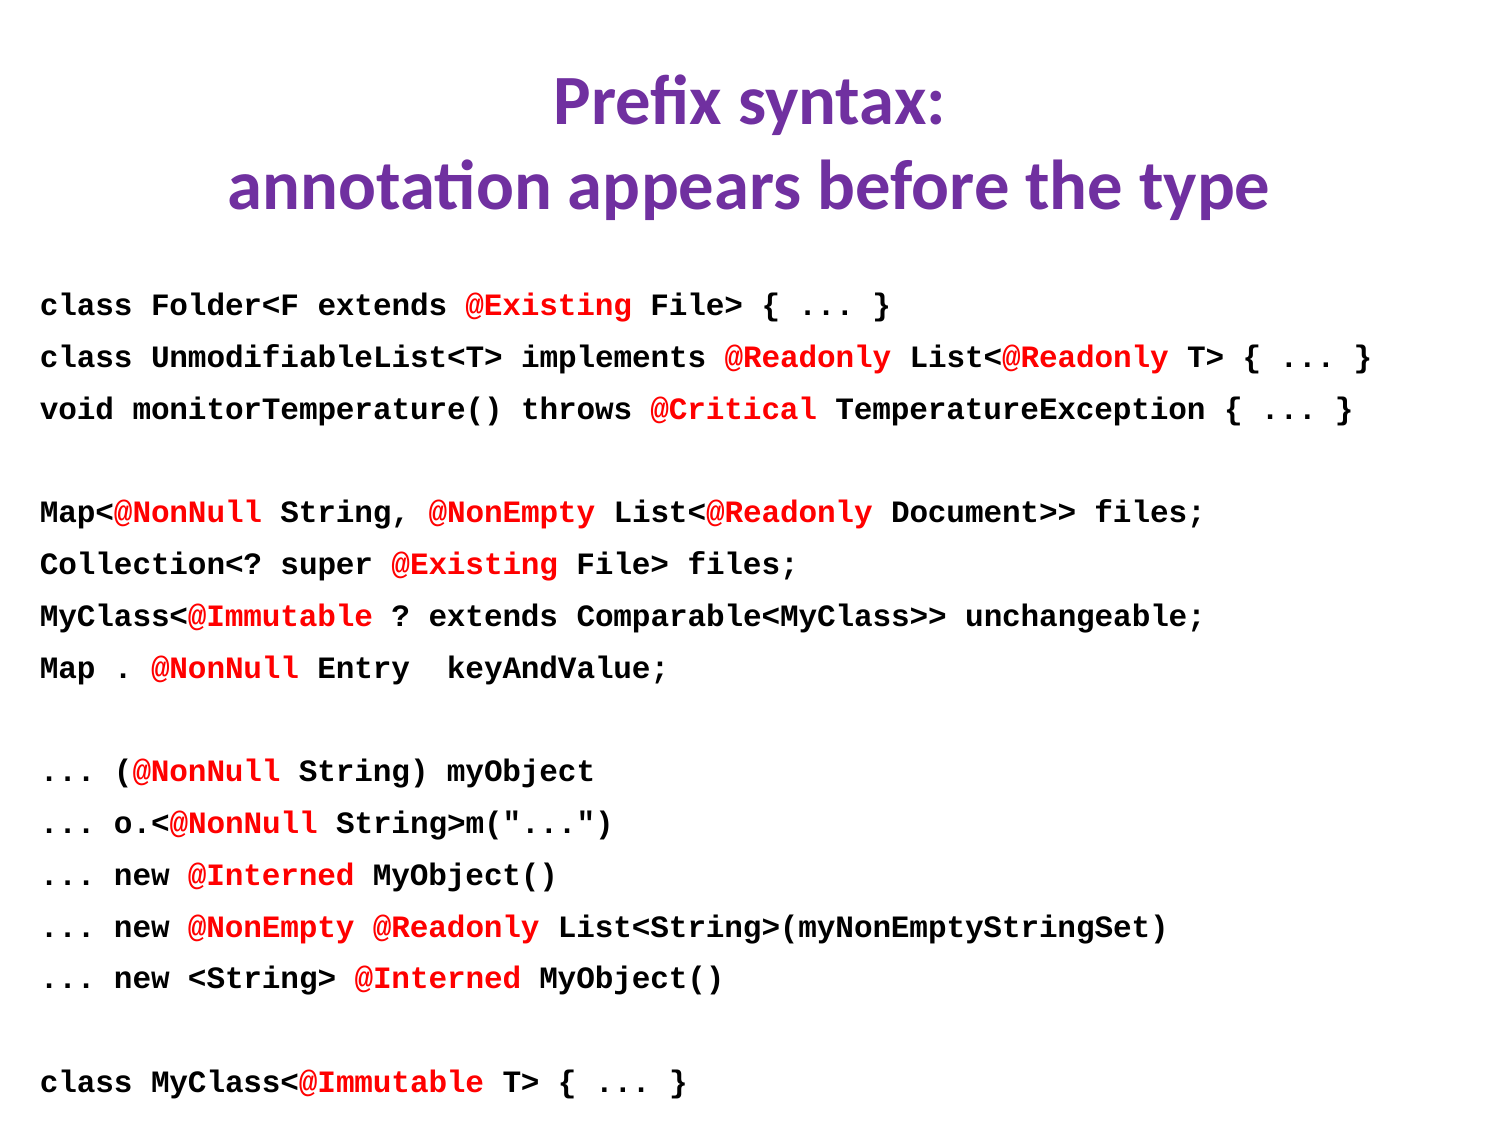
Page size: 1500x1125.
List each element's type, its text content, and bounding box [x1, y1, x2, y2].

title Prefix syntax: annotation appears before the type [75, 45, 1425, 233]
list class Folder<F extends @Existing File> { ... } class UnmodifiableList<T> implements @Readonly List<@Readonly T> { ... } void monitorTemperature() throws @Critical TemperatureException { ... } Map<@NonNull String, @NonEmpty List<@Readonly Document>> files; Collection<? super @Existing File> files; MyClass<@Immutable ? extends Comparable<MyClass>> unchangeable; Map . @NonNull Entry keyAndValue; ... (@NonNull String) myObject ... o.<@NonNull String>m("...") ... new @Interned MyObject() ... new @NonEmpty @Readonly List<String>(myNonEmptyStringSet) ... new <String> @Interned MyObject() class MyClass<@Immutable T> { ... } [24, 262, 1500, 1113]
